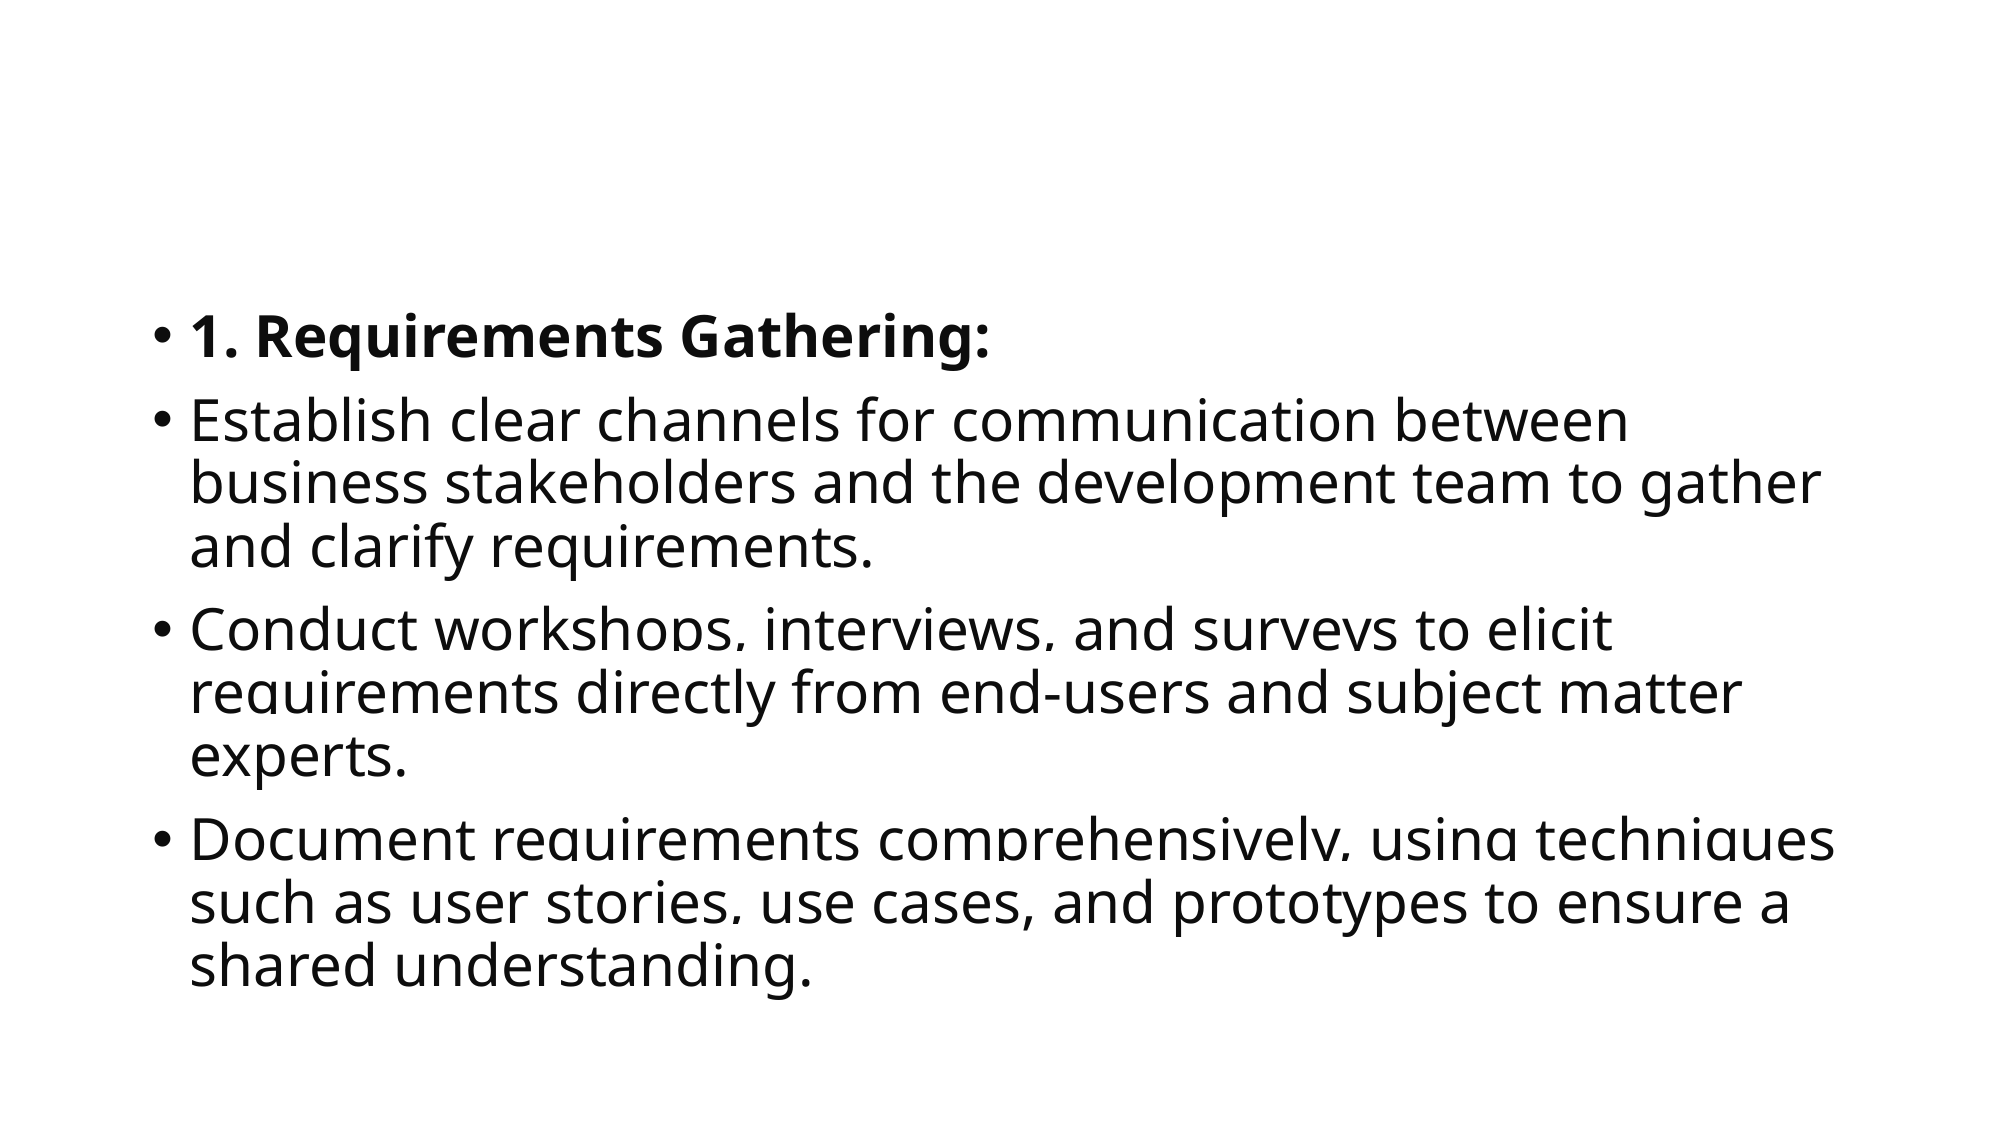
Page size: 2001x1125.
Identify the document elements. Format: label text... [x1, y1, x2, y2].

list 1. Requirements Gathering: Establish clear channels for communication between business stakeholders and the development team to gather and clarify requirements. Conduct workshops, interviews, and surveys to elicit requirements directly from end-users and subject matter experts. Document requirements comprehensively, using techniques such as user stories, use cases, and prototypes to ensure a shared understanding. [137, 299, 1863, 1014]
